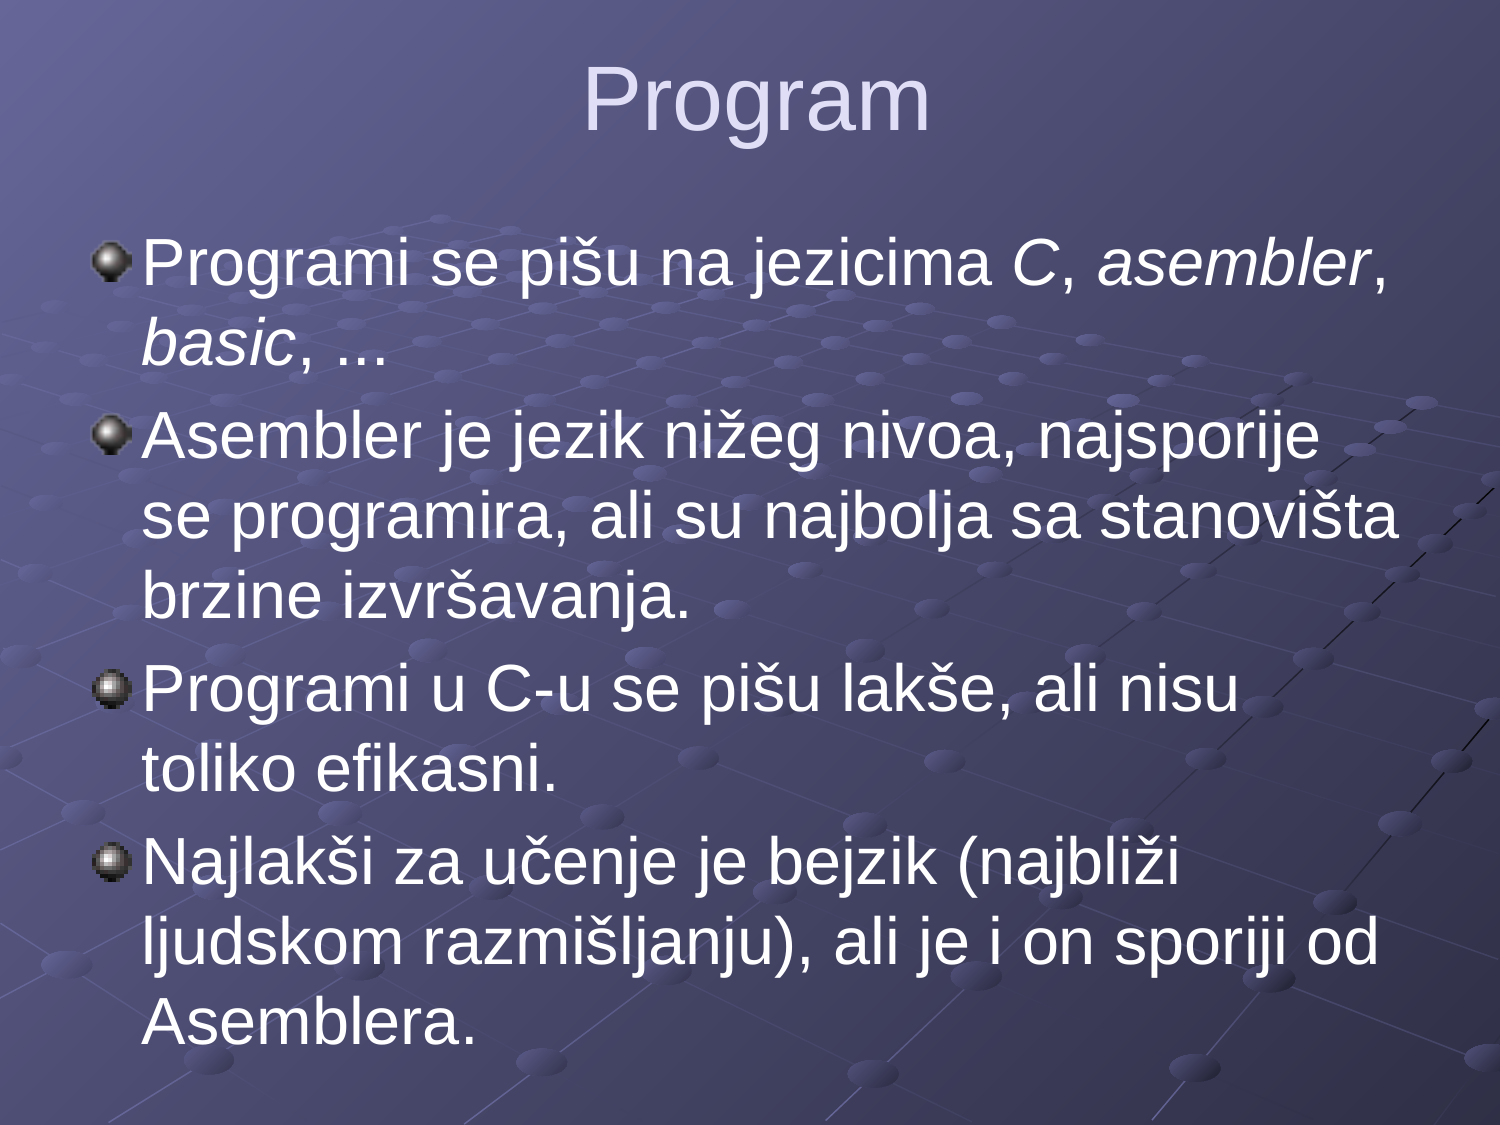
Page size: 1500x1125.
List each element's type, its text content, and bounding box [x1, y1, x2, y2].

picture [85, 408, 132, 455]
list Programi se pišu na jezicima C, asembler, basic, ... Asembler je jezik nižeg nivoa, najsporije se programira, ali su najbolja sa stanovišta brzine izvršavanja. Programi u C-u se pišu lakše, ali nisu toliko efikasni. Najlakši za učenje je bejzik (najbliži ljudskom razmišljanju), ali je i on sporiji od Asemblera. [70, 210, 1421, 1091]
title Program [81, 0, 1433, 188]
picture [85, 834, 132, 882]
picture [85, 661, 132, 709]
picture [85, 235, 132, 282]
